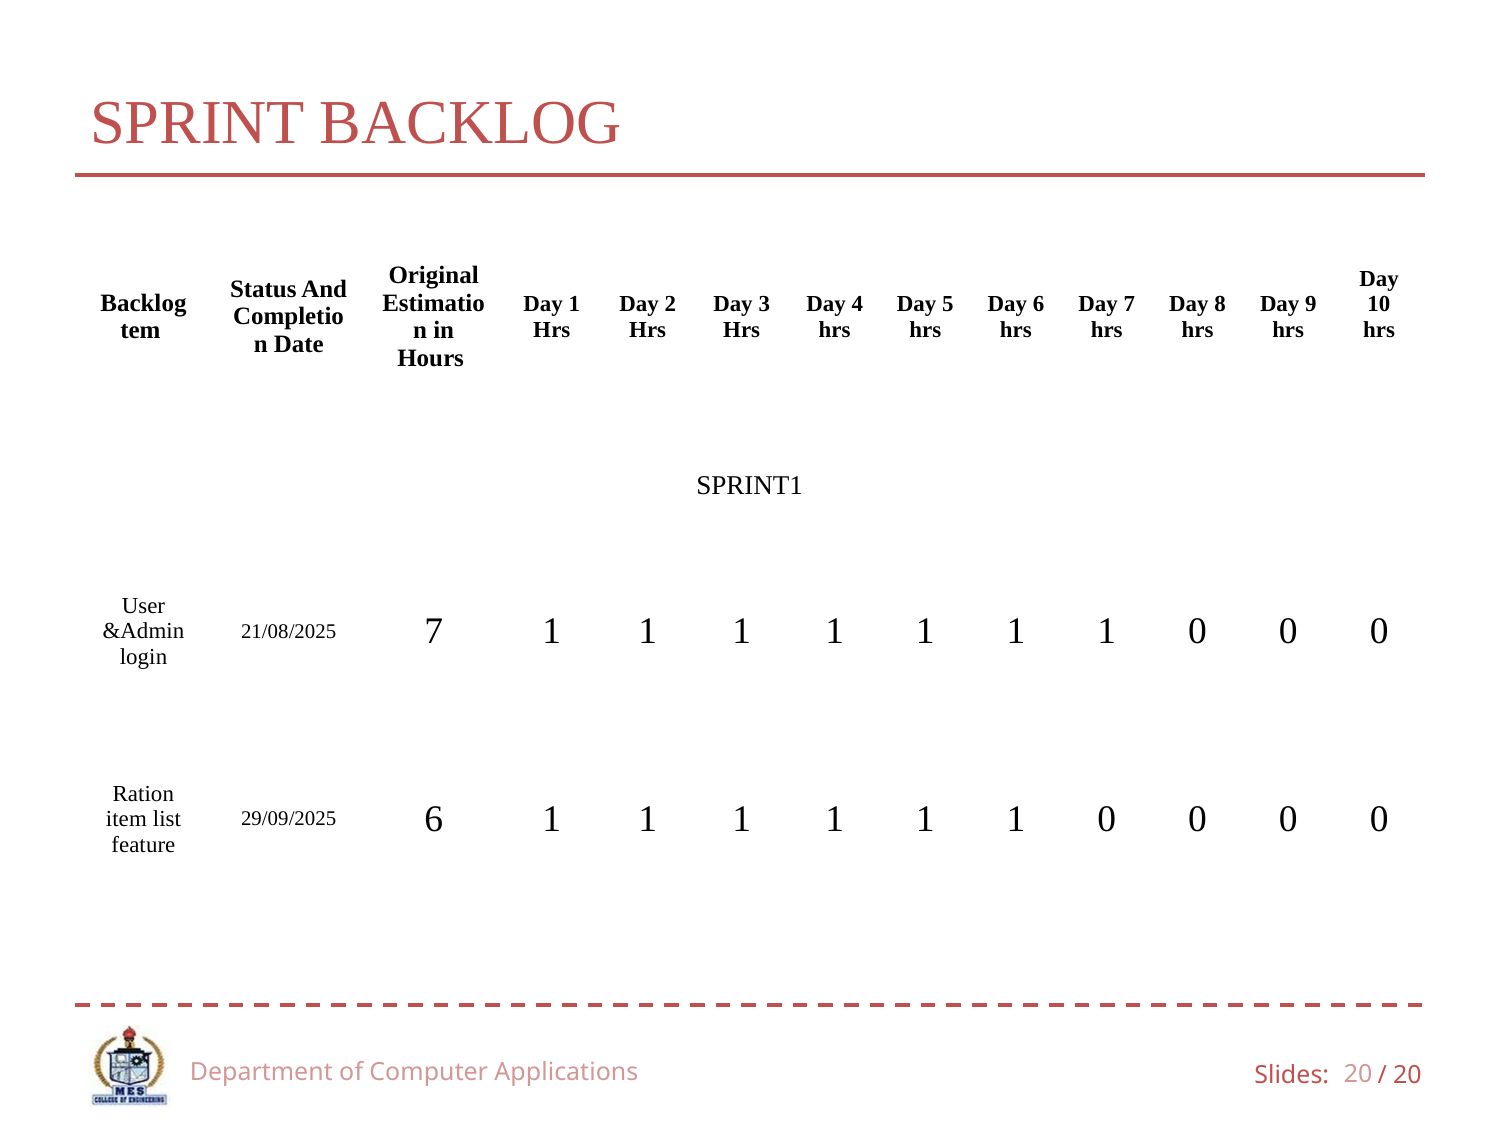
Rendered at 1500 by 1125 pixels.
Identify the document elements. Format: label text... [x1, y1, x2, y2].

table_header Day 2 Hrs [602, 200, 694, 433]
table_cell User &Admin login [75, 537, 212, 725]
table_cell 6 [365, 725, 502, 912]
table_cell 1 [1061, 537, 1152, 725]
slide_number 20 [1325, 1044, 1388, 1105]
table_cell 29/09/2025 [212, 725, 365, 912]
table_cell 7 [365, 537, 502, 725]
table_cell SPRINT1 [75, 433, 1424, 537]
table_cell 1 [971, 725, 1061, 912]
table_cell 1 [880, 537, 971, 725]
table_header Day 5 hrs [880, 200, 971, 433]
footer Department of Computer Applications [174, 1042, 675, 1103]
table_cell 0 [1152, 725, 1243, 912]
table_cell 1 [502, 537, 602, 725]
table_header Day 10 hrs [1334, 200, 1424, 433]
table_cell 0 [1334, 725, 1424, 912]
table_cell 1 [971, 537, 1061, 725]
table_cell 1 [602, 725, 694, 912]
table_cell 1 [502, 725, 602, 912]
table_header Day 3 Hrs [694, 200, 790, 433]
table_cell 0 [1061, 725, 1152, 912]
table_header Day 8 hrs [1152, 200, 1243, 433]
table_header Day 1 Hrs [502, 200, 602, 433]
table_cell 1 [790, 725, 880, 912]
table_cell 0 [1243, 537, 1334, 725]
table_cell 1 [790, 537, 880, 725]
table_header Original Estimation in Hours [365, 200, 502, 433]
table_header Backlog tem [75, 200, 212, 433]
table_cell 1 [694, 725, 790, 912]
table_cell 21/08/2025 [212, 537, 365, 725]
title SPRINT BACKLOG [73, 48, 1427, 189]
table_cell 1 [602, 537, 694, 725]
table_cell Ration item list feature [75, 725, 212, 912]
table_header Day 4 hrs [790, 200, 880, 433]
table_header Day 6 hrs [971, 200, 1061, 433]
table_header Day 7 hrs [1061, 200, 1152, 433]
table_cell 1 [880, 725, 971, 912]
table_cell 0 [1243, 725, 1334, 912]
table_cell 1 [694, 537, 790, 725]
table_cell 0 [1334, 537, 1424, 725]
table_header Day 9 hrs [1243, 200, 1334, 433]
picture [87, 1023, 171, 1109]
table_header Status And Completion Date [212, 200, 365, 433]
table_cell 0 [1152, 537, 1243, 725]
